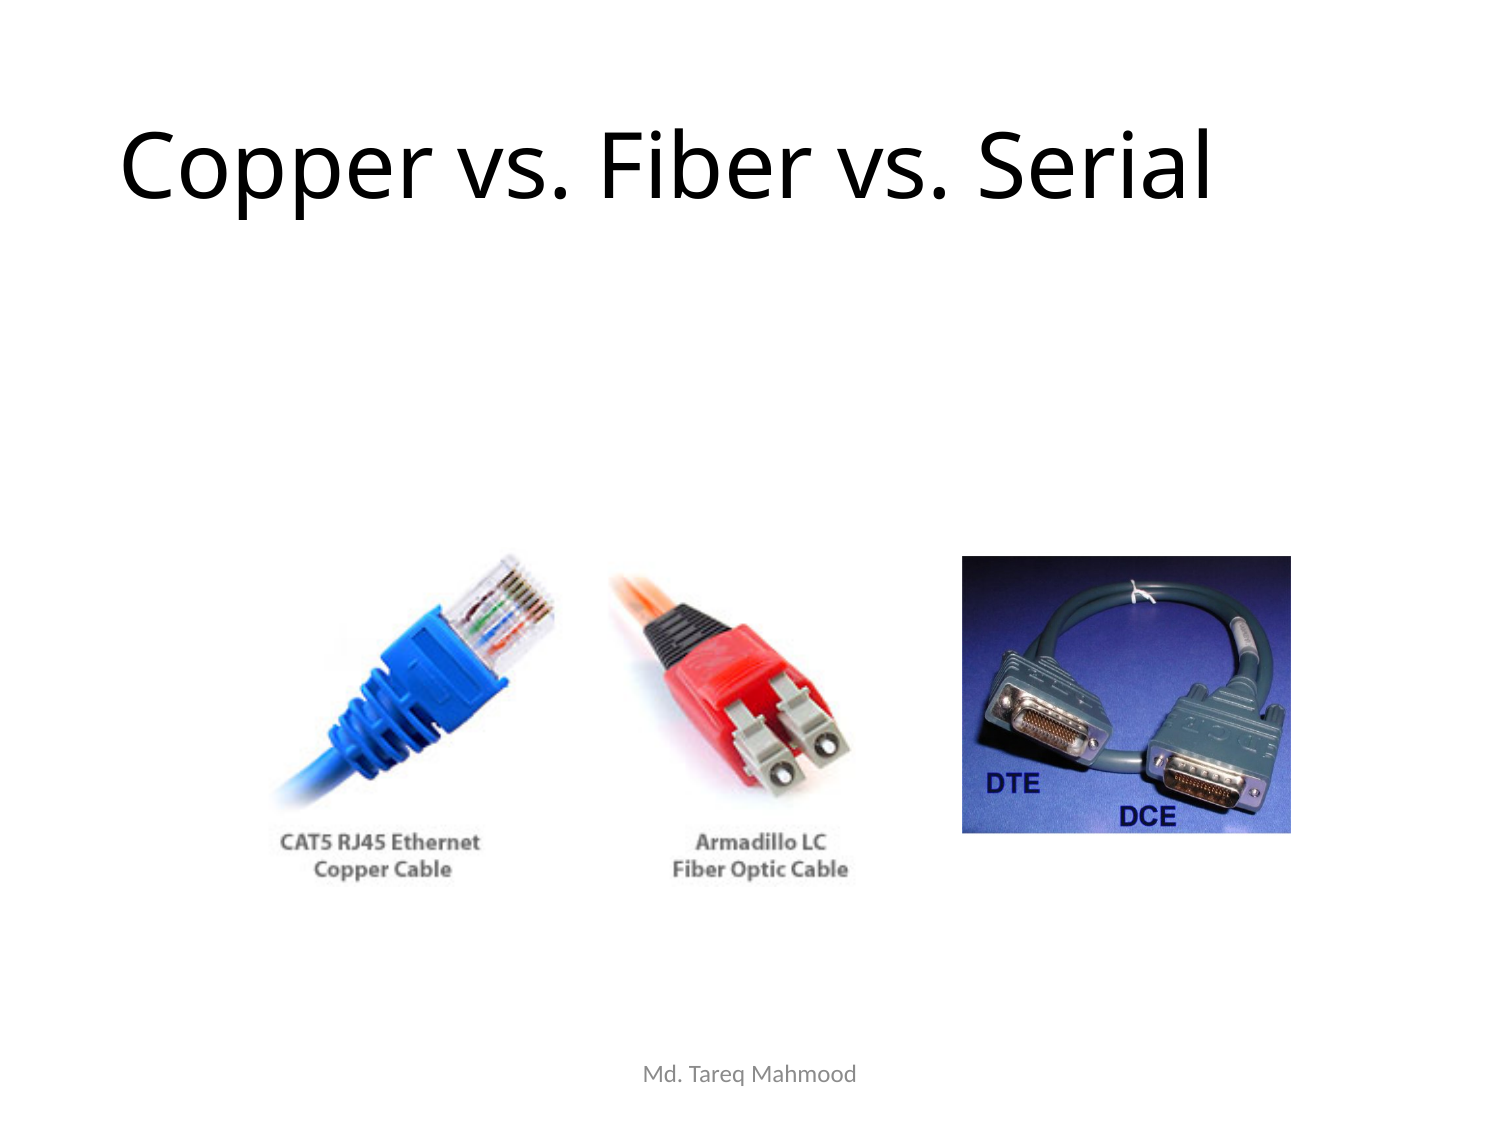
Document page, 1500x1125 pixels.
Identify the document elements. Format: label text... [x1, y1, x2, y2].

picture [962, 530, 1291, 859]
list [254, 547, 873, 887]
footer Md. Tareq Mahmood [496, 1042, 1004, 1103]
title Copper vs. Fiber vs. Serial [103, 59, 1397, 278]
